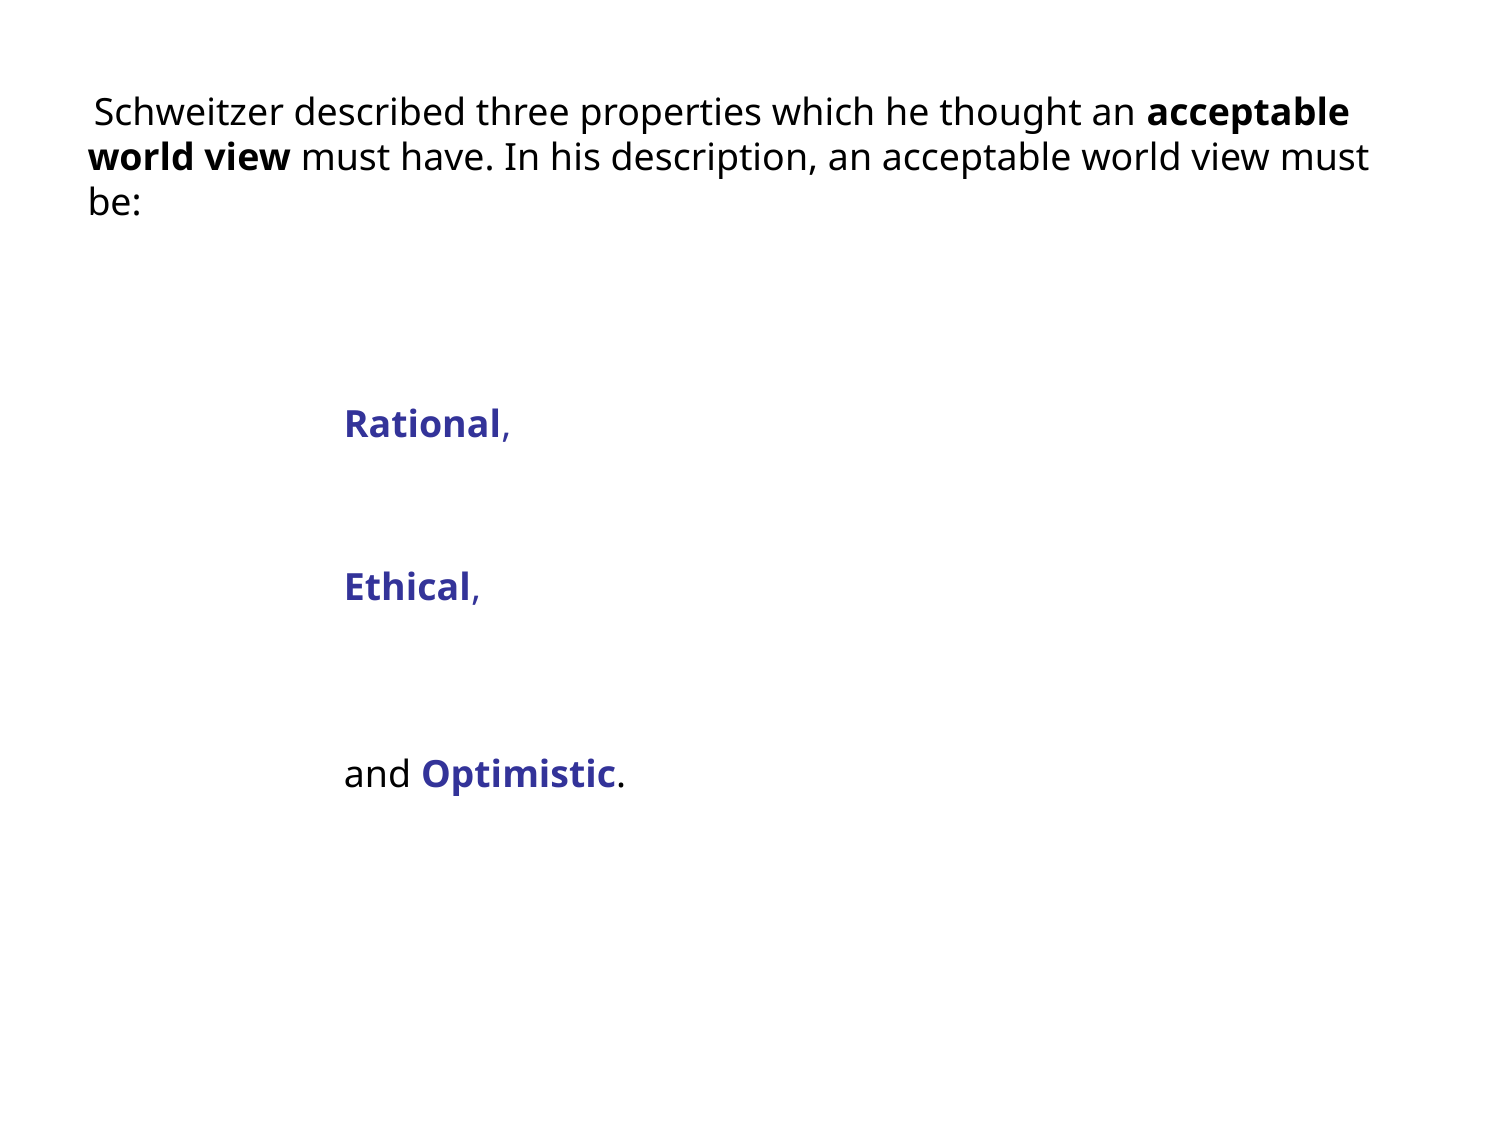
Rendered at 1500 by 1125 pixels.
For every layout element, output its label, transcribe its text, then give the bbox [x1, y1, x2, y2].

text_box Rational, [337, 399, 1365, 445]
text_box Schweitzer described three properties which he thought an acceptable world view must have. In his description, an acceptable world view must be: [87, 87, 1402, 223]
text_box Ethical, [337, 562, 902, 608]
text_box and Optimistic. [337, 749, 740, 796]
